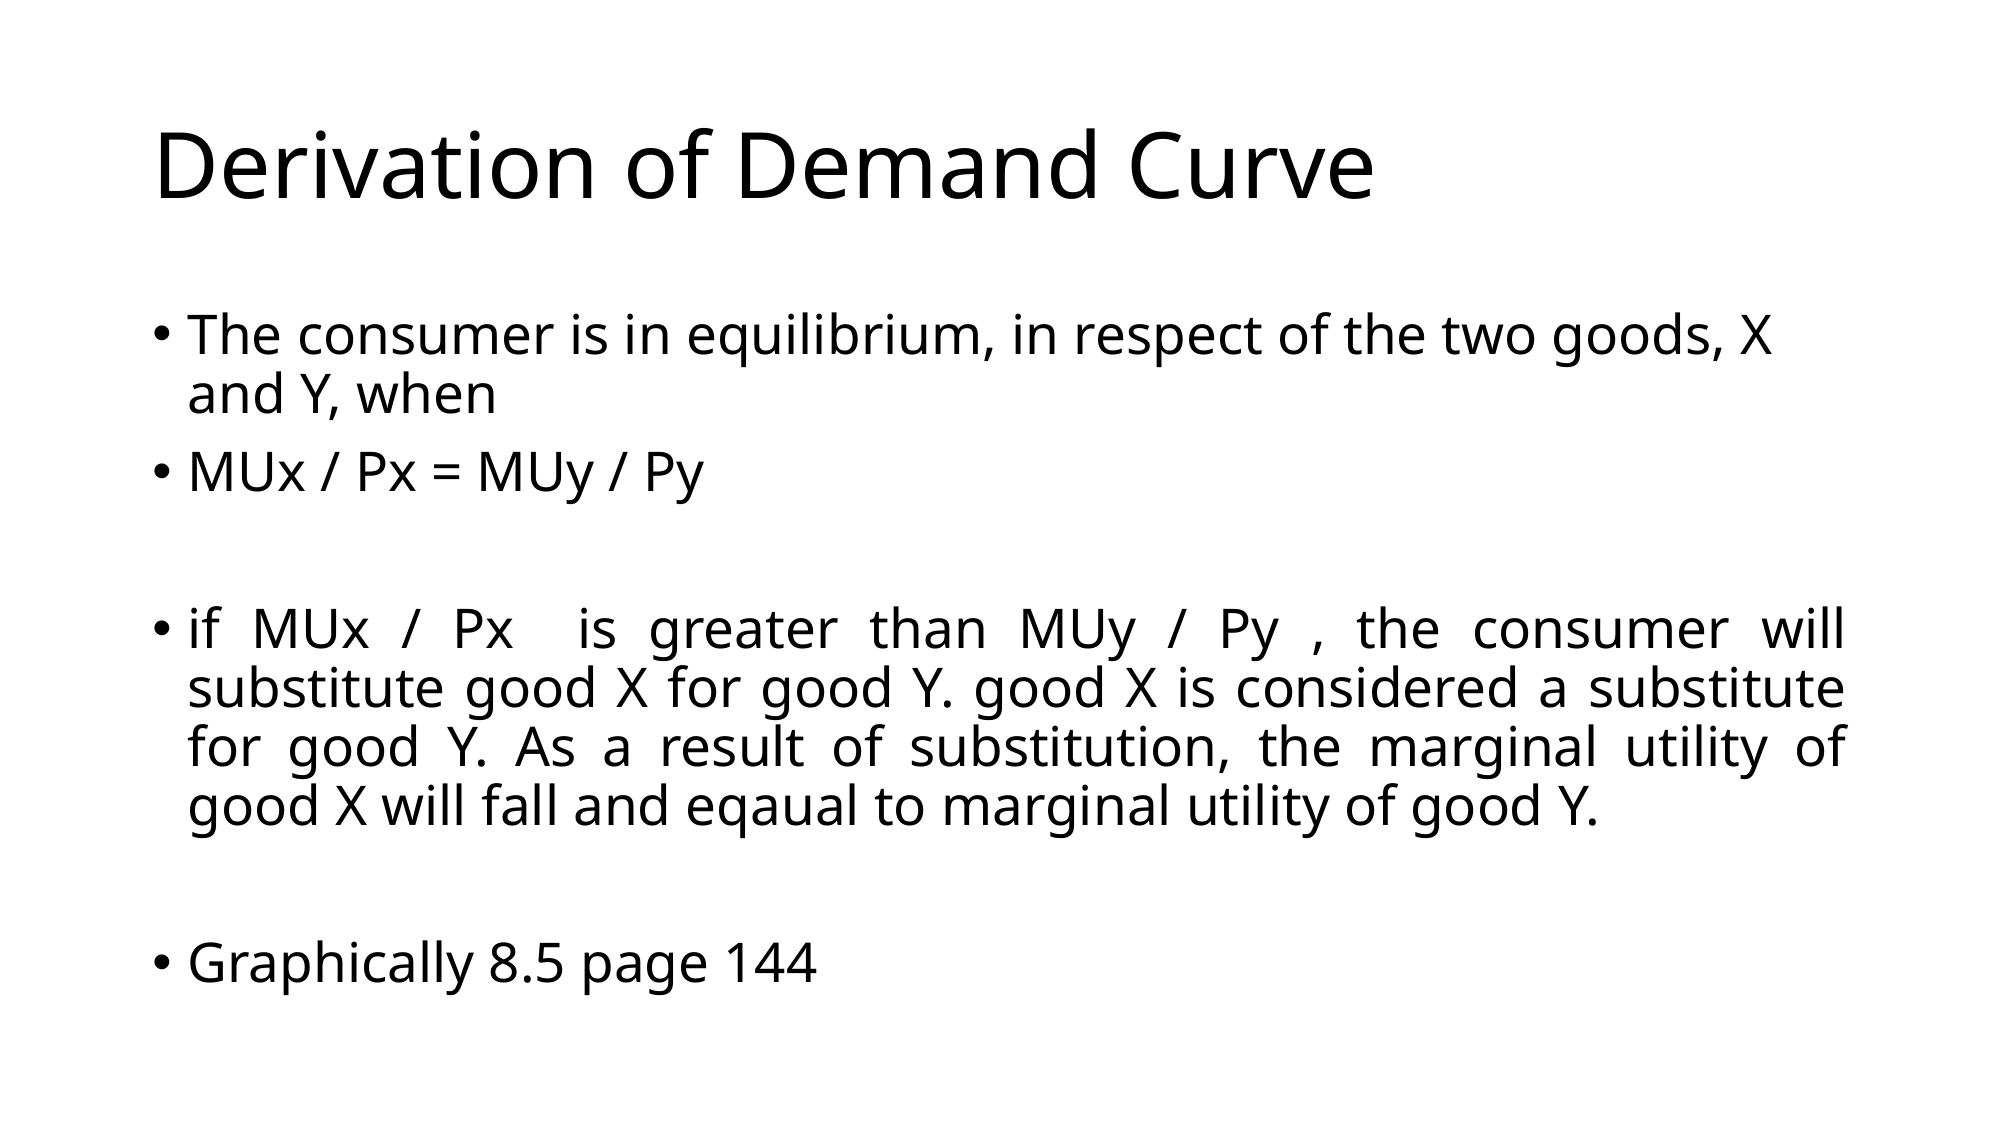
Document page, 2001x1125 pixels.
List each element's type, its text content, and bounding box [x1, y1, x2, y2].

title Derivation of Demand Curve [137, 59, 1863, 278]
list The consumer is in equilibrium, in respect of the two goods, X and Y, when MUx / Px = MUy / Py if MUx / Px is greater than MUy / Py , the consumer will substitute good X for good Y. good X is considered a substitute for good Y. As a result of substitution, the marginal utility of good X will fall and eqaual to marginal utility of good Y. Graphically 8.5 page 144 [137, 299, 1863, 1014]
